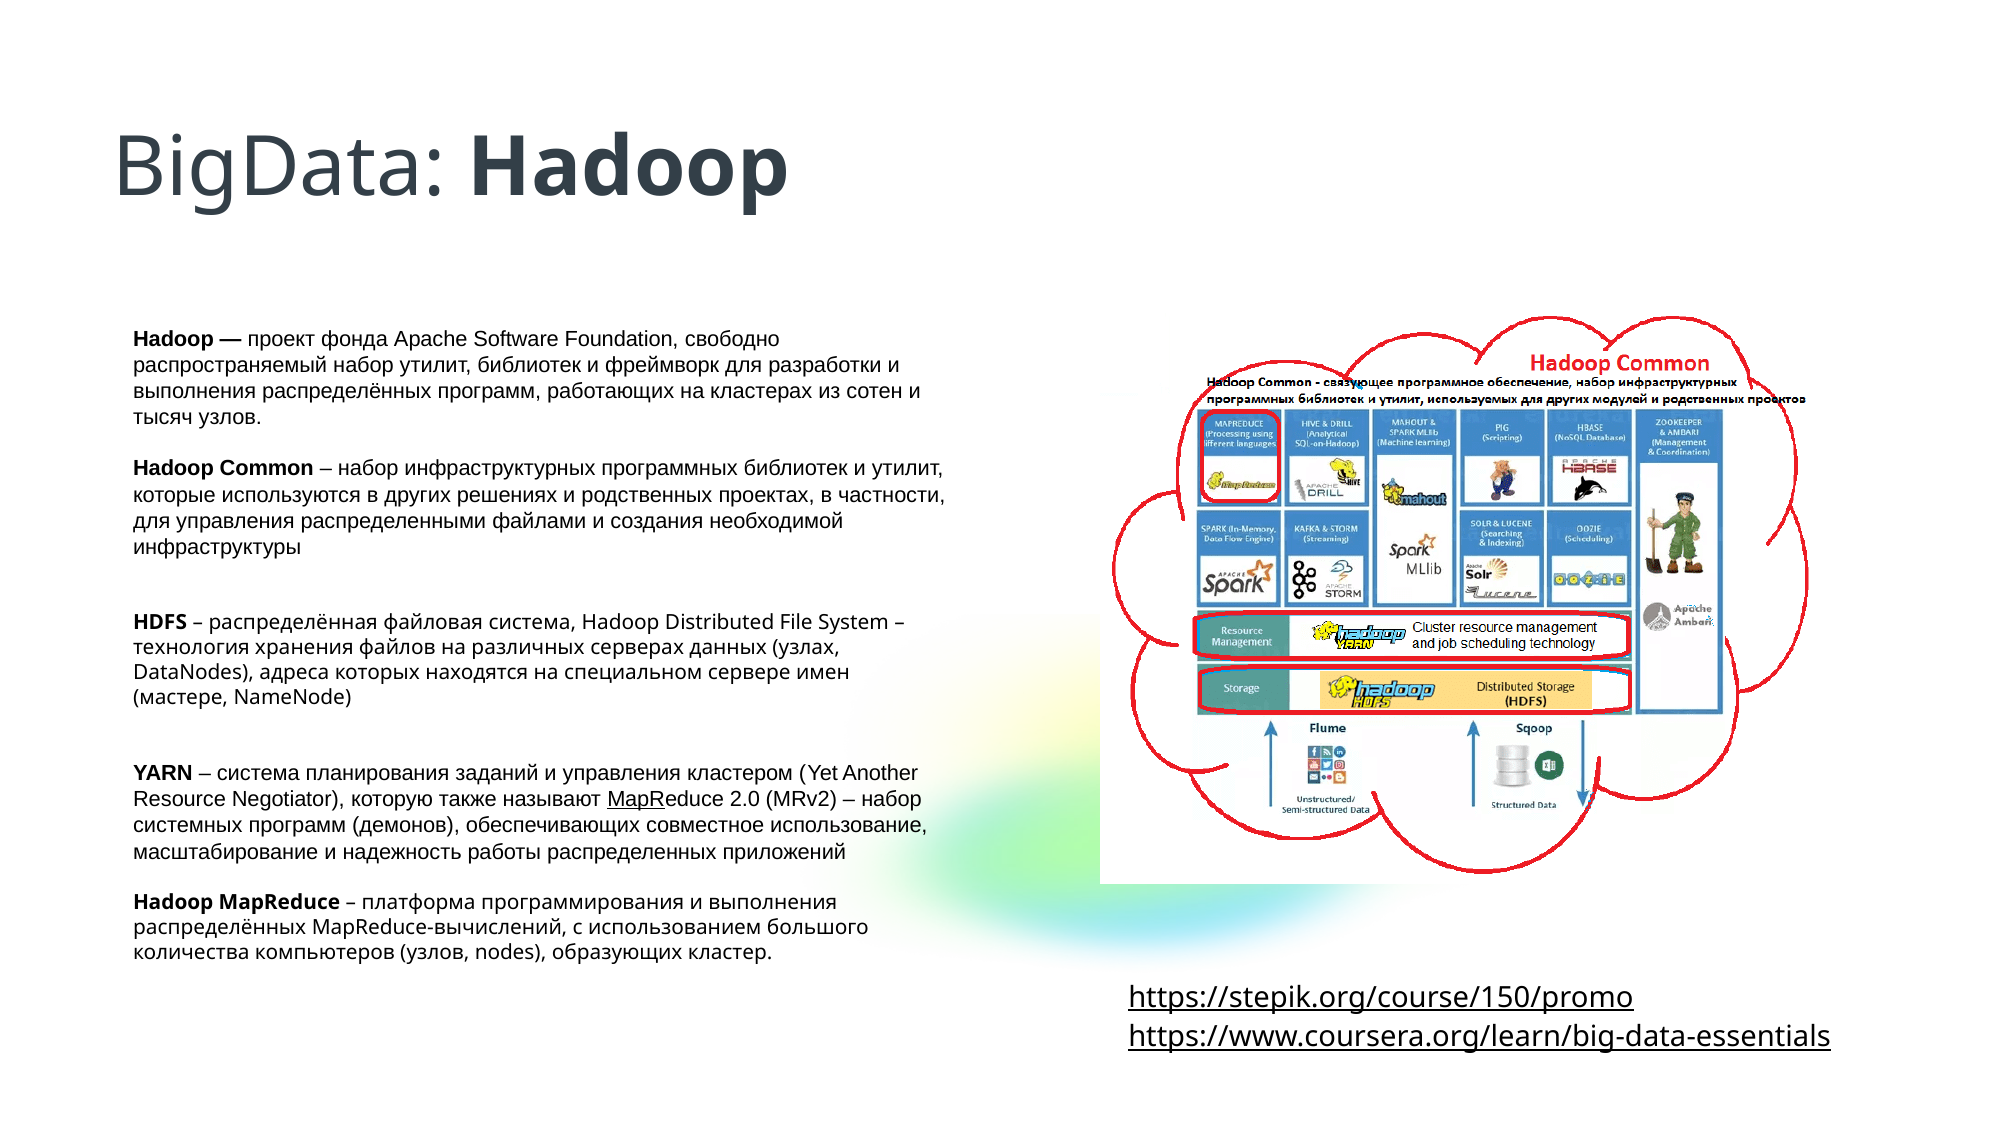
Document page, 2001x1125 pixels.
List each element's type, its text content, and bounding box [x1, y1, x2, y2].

text_box https://stepik.org/course/150/promo https://www.coursera.org/learn/big-data-essentials [1113, 900, 2000, 1065]
text_box [964, 614, 1654, 996]
text_box [156, 281, 1761, 509]
text_box Hadoop — проект фонда Apache Software Foundation, свободно распространяемый набор утилит, библиотек и фреймворк для разработки и выполнения распределённых программ, работающих на кластерах из сотен и тысяч узлов. Hadoop Common – набор инфраструктурных программных библиотек и утилит, которые используются в других решениях и родственных проектах, в частности, для управления распределенными файлами и создания необходимой инфраструктуры HDFS – распределённая файловая система, Hadoop Distributed File System – технология хранения файлов на различных серверах данных (узлах, DataNodes), адреса которых находятся на специальном сервере имен (мастере, NameNode) YARN – система планирования заданий и управления кластером (Yet Another Resource Negotiator), которую также называют MapReduce 2.0 (MRv2) – набор системных программ (демонов), обеспечивающих совместное использование, масштабирование и надежность работы распределенных приложений Hadoop MapReduce – платформа программирования и выполнения распределённых MapReduce-вычислений, с использованием большого количества компьютеров (узлов, nodes), образующих кластер. [118, 309, 964, 1054]
picture [1100, 308, 1825, 885]
text_box BigData: Hadoop [112, 112, 1888, 431]
